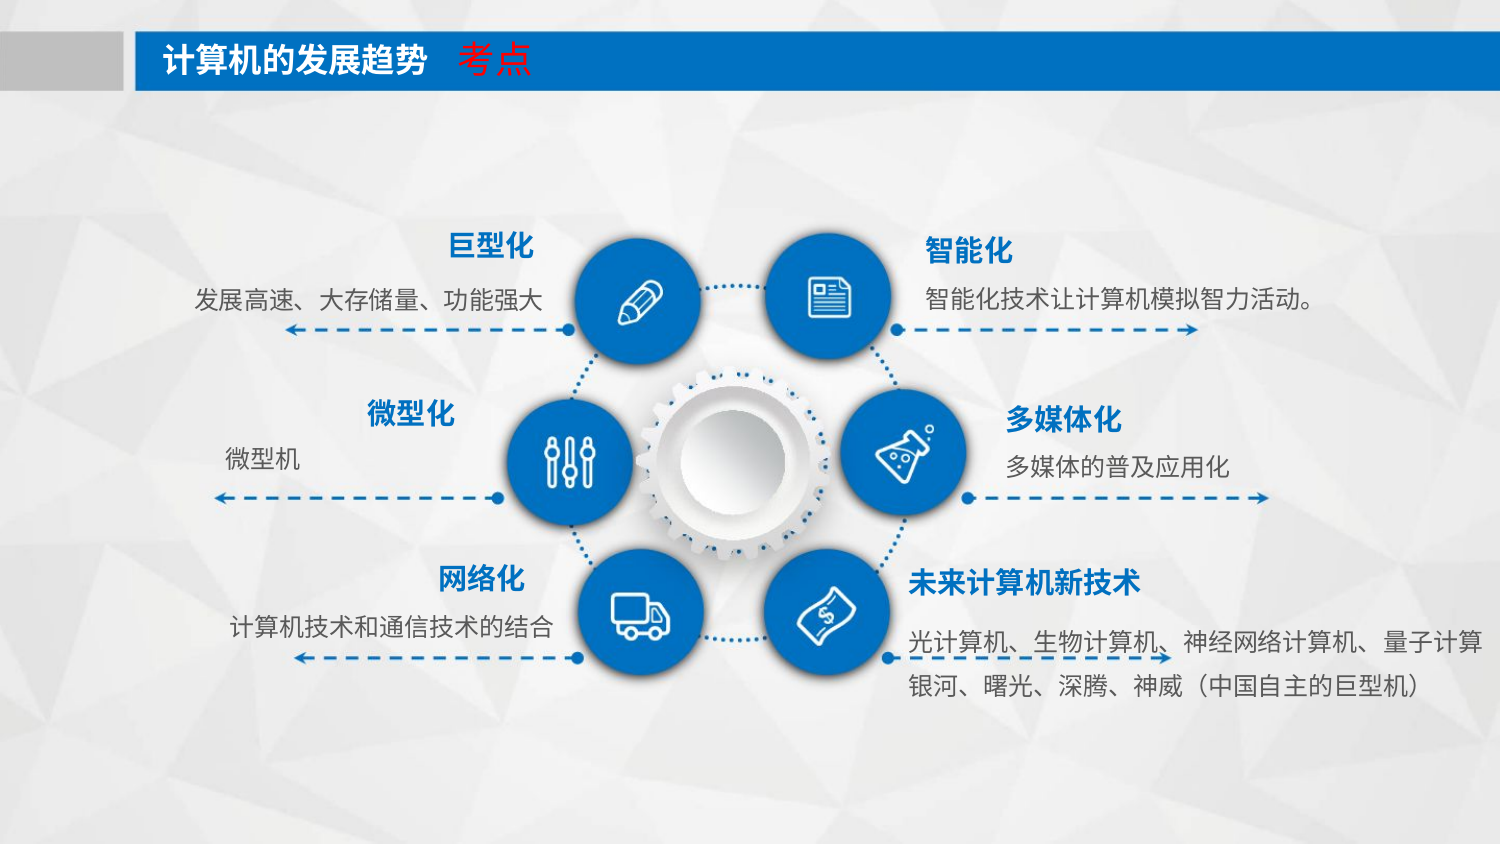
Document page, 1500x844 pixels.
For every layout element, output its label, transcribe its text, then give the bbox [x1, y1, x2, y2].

text_box 网络化 [438, 556, 551, 596]
text_box 多媒体化 [1005, 397, 1148, 437]
text_box 巨型化 [447, 223, 560, 263]
text_box 微型化 [367, 391, 481, 431]
text_box 考点 [457, 43, 558, 81]
text_box 智能化 [925, 229, 1039, 268]
text_box 光计算机、生物计算机、神经网络计算机、量子计算 银河、曙光、深腾、神威（中国自主的巨型机） [908, 623, 1500, 701]
text_box 智能化技术让计算机模拟智力活动。 [925, 281, 1351, 315]
text_box 多媒体的普及应用化 [1005, 448, 1256, 482]
text_box 微型机 [225, 440, 326, 474]
text_box 计算机技术和通信技术的结合 [229, 608, 580, 642]
text_box 未来计算机新技术 [908, 560, 1167, 599]
text_box [0, 0, 1500, 844]
text_box 发展高速、大存储量、功能强大 [194, 281, 570, 315]
text_box 计算机的发展趋势 [162, 34, 454, 79]
